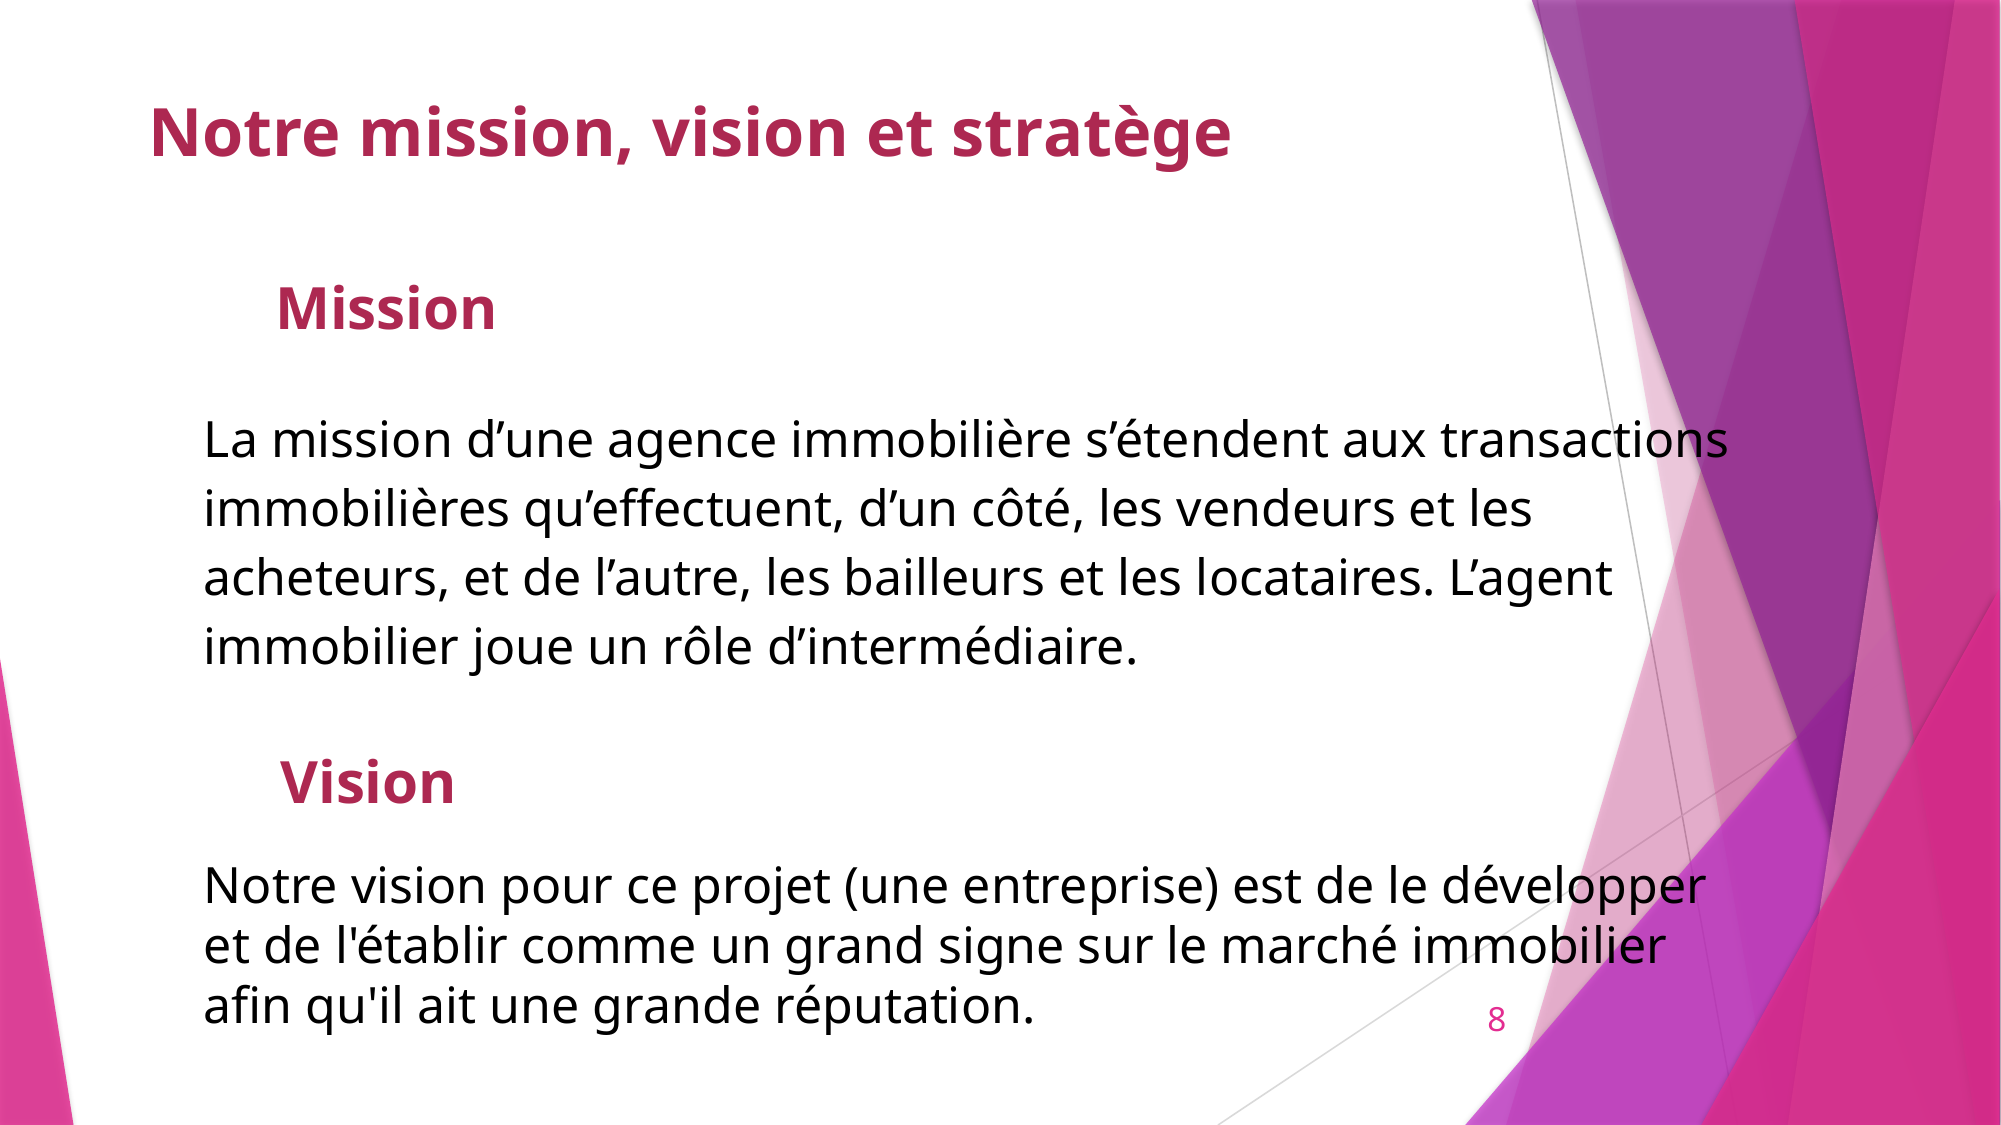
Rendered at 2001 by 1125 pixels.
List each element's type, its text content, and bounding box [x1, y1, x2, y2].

text_box Vision [265, 737, 472, 823]
slide_number 8 [1409, 991, 1522, 1051]
text_box Notre mission, vision et stratège [133, 82, 1249, 222]
text_box Mission [260, 264, 523, 350]
text_box La mission d’une agence immobilière s’étendent aux transactions immobilières qu’effectuent, d’un côté, les vendeurs et les acheteurs, et de l’autre, les bailleurs et les locataires. L’agent immobilier joue un rôle d’intermédiaire. [189, 390, 1749, 743]
text_box Notre vision pour ce projet (une entreprise) est de le développer et de l'établir comme un grand signe sur le marché immobilier afin qu'il ait une grande réputation. [189, 845, 1731, 1041]
